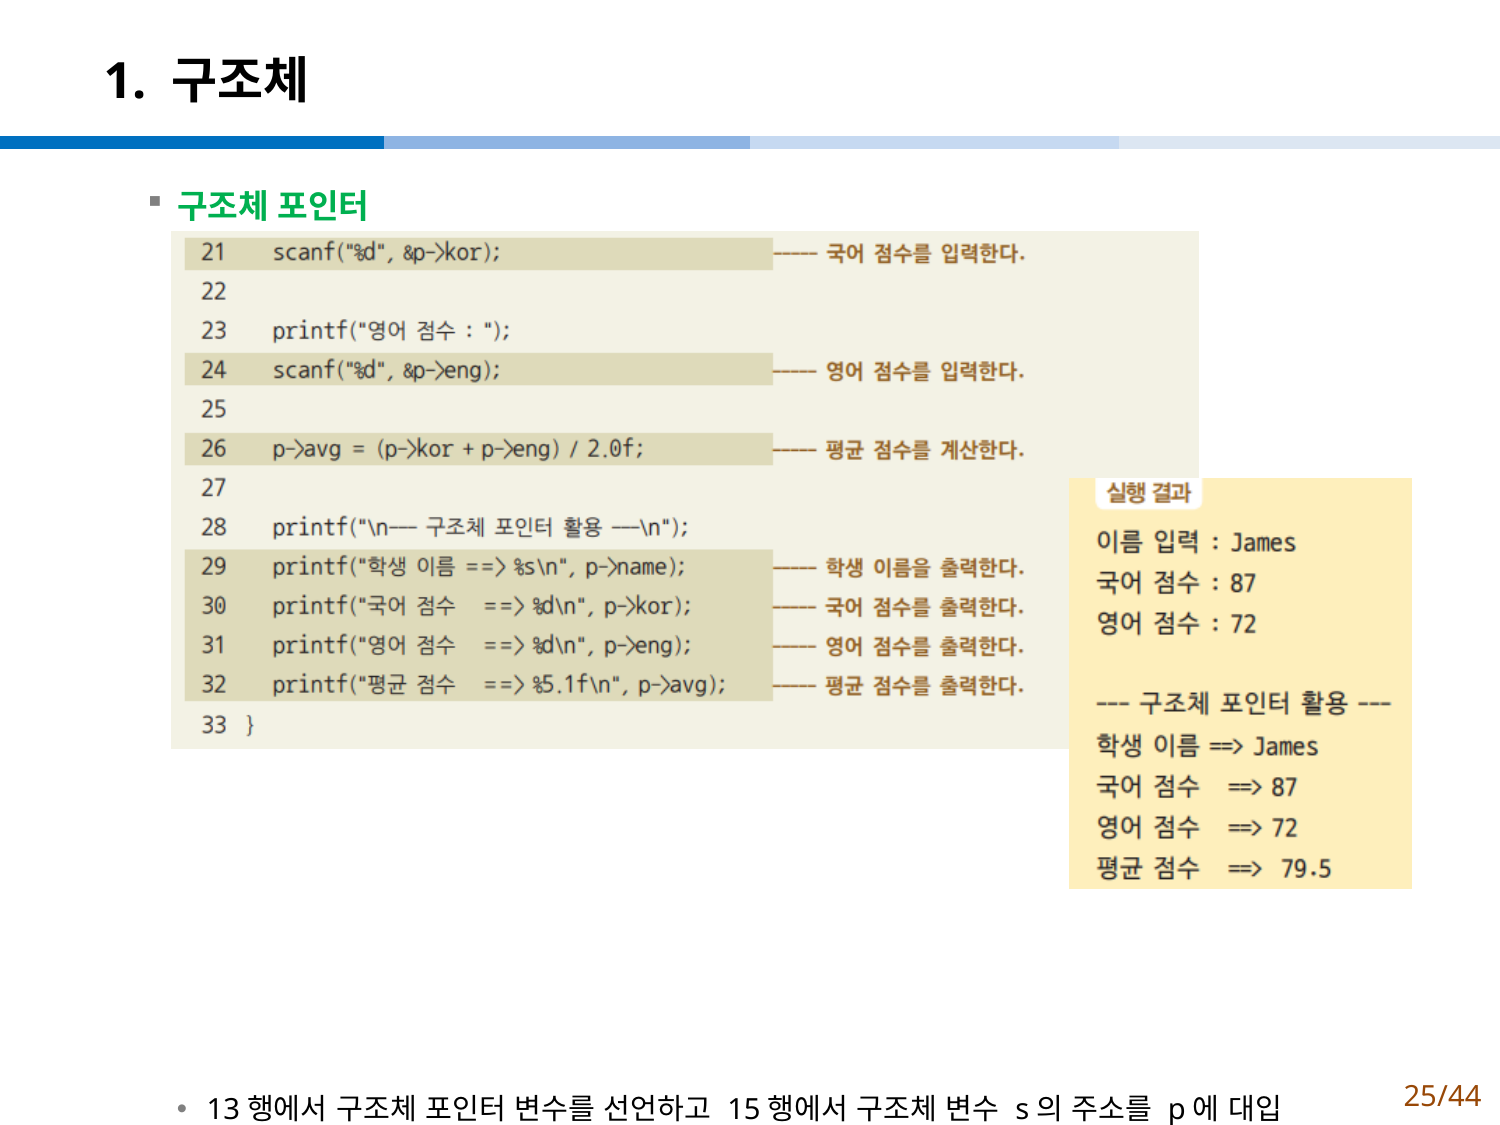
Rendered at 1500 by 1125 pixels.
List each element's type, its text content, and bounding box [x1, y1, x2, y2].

list 구조체 포인터 13행에서 구조체 포인터 변수를 선언하고 15행에서 구조체 변수 s의 주소를 p에 대입 변수에 값을 입력하려면 ‘구조체 포인터 변 수->멤버 이름’과 같은 형식(p->kor)을 사용 [88, 177, 1412, 1077]
title 1. 구조체 [88, 32, 1330, 124]
picture [170, 231, 1412, 889]
